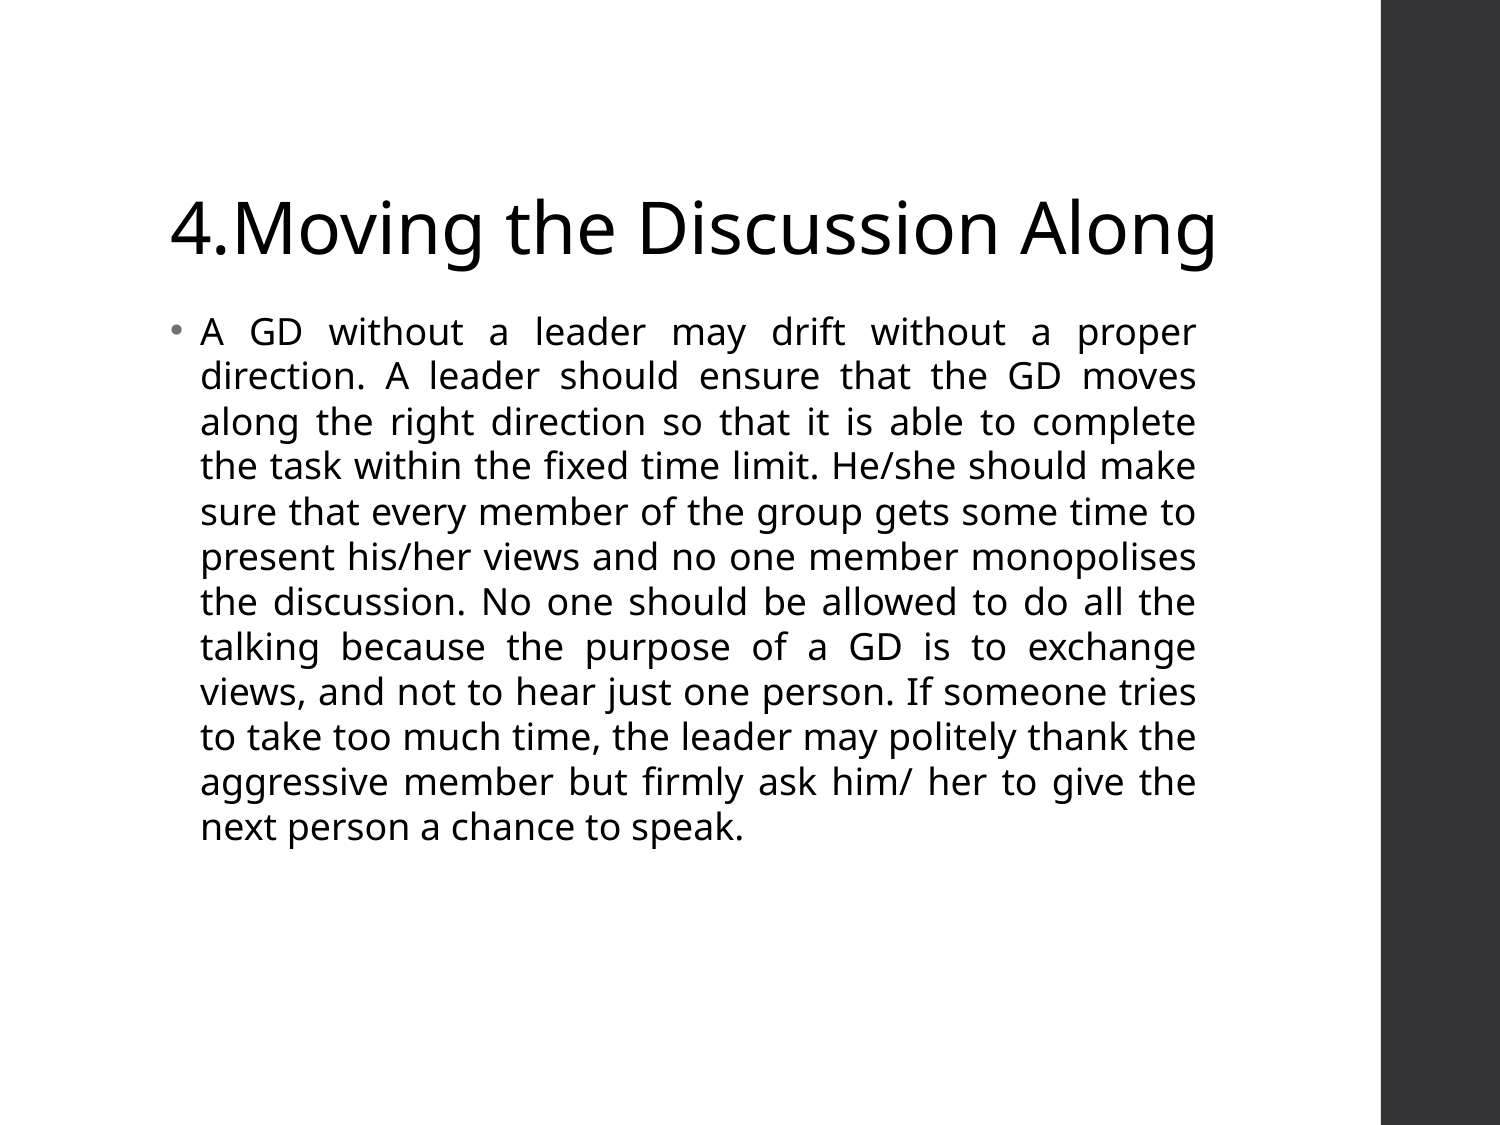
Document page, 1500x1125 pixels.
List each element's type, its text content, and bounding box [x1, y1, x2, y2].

title 4.Moving the Discussion Along [155, 60, 1348, 278]
list A GD without a leader may drift without a proper direction. A leader should ensure that the GD moves along the right direction so that it is able to complete the task within the fixed time limit. He/she should make sure that every member of the group gets some time to present his/her views and no one member monopolises the discussion. No one should be allowed to do all the talking because the purpose of a GD is to exchange views, and not to hear just one person. If someone tries to take too much time, the leader may politely thank the aggressive member but firmly ask him/ her to give the next person a chance to speak. [155, 299, 1213, 1014]
